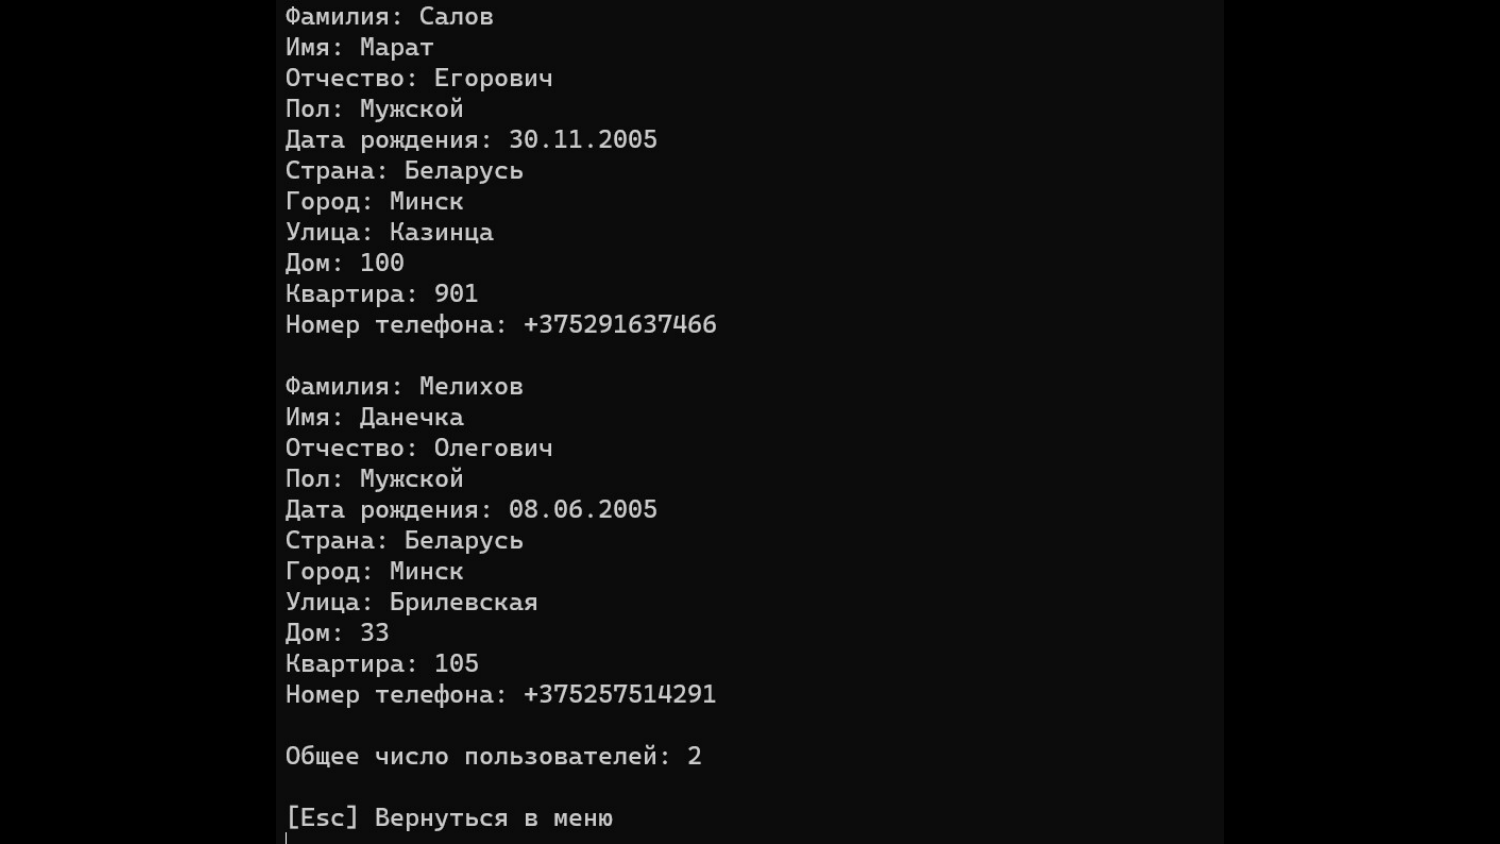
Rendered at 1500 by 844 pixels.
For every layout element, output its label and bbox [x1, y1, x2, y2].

picture [276, 0, 1224, 844]
